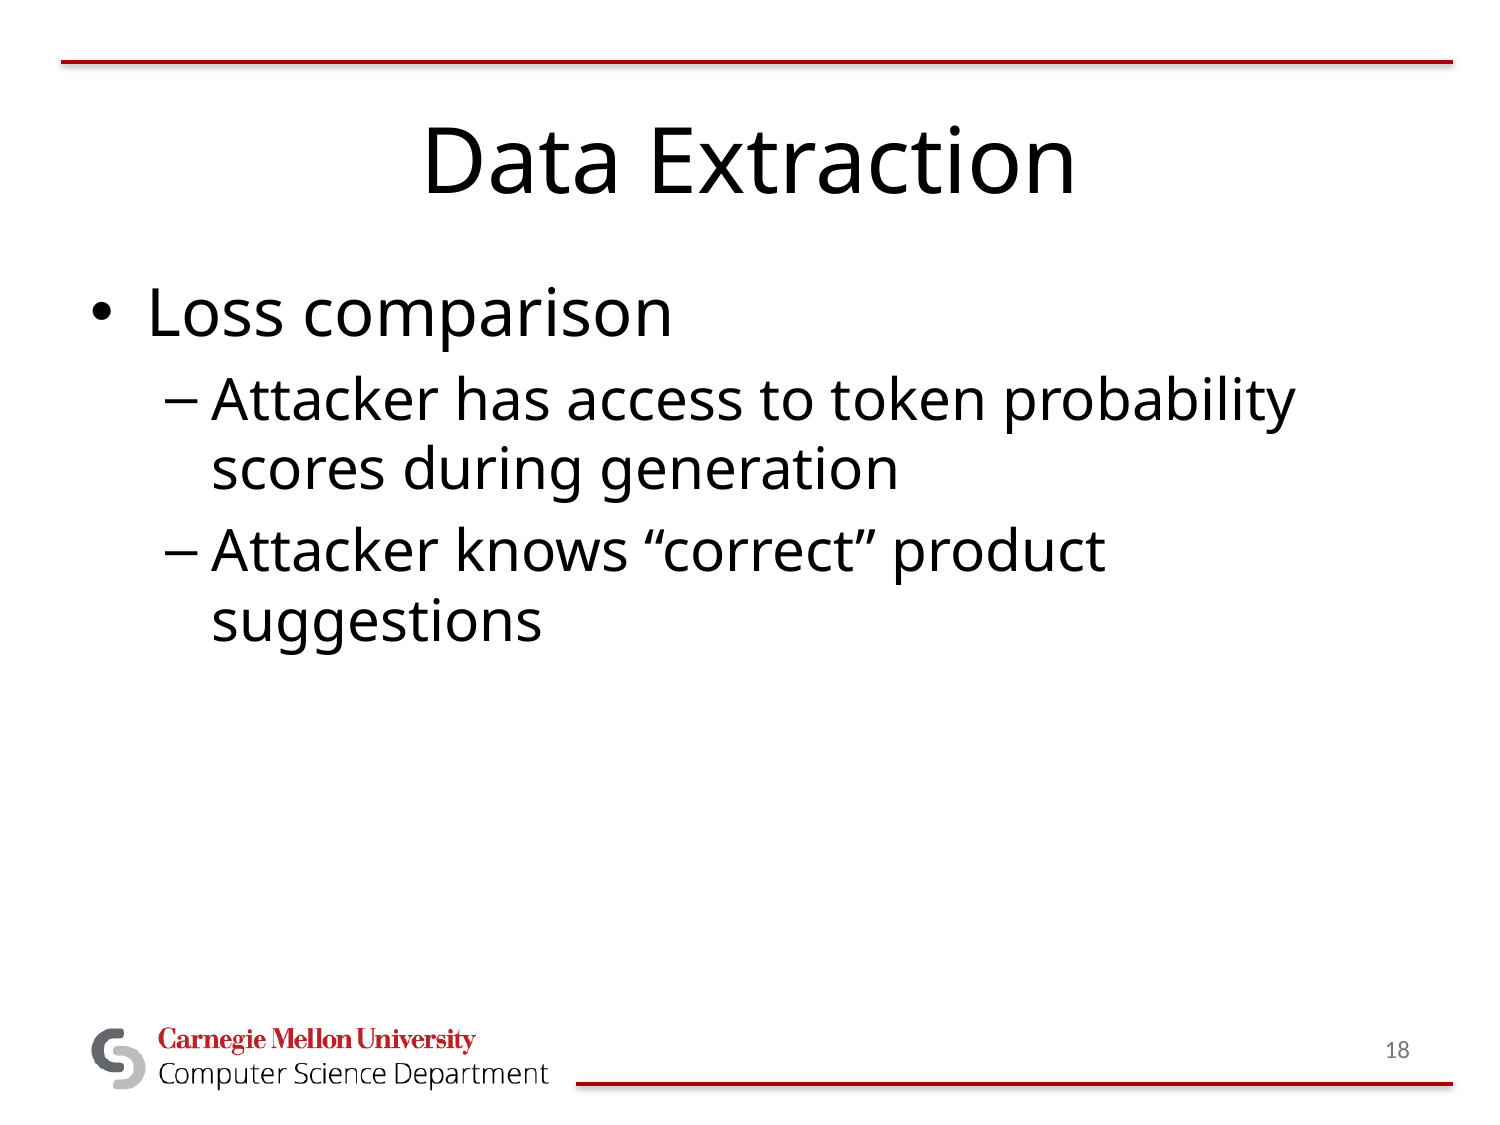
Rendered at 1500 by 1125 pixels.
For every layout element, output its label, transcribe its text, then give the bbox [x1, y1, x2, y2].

list Loss comparison Attacker has access to token probability scores during generation Attacker knows “correct” product suggestions [75, 262, 1425, 1005]
title Data Extraction [75, 81, 1425, 233]
slide_number 18 [1087, 1018, 1425, 1079]
picture [75, 1018, 565, 1099]
